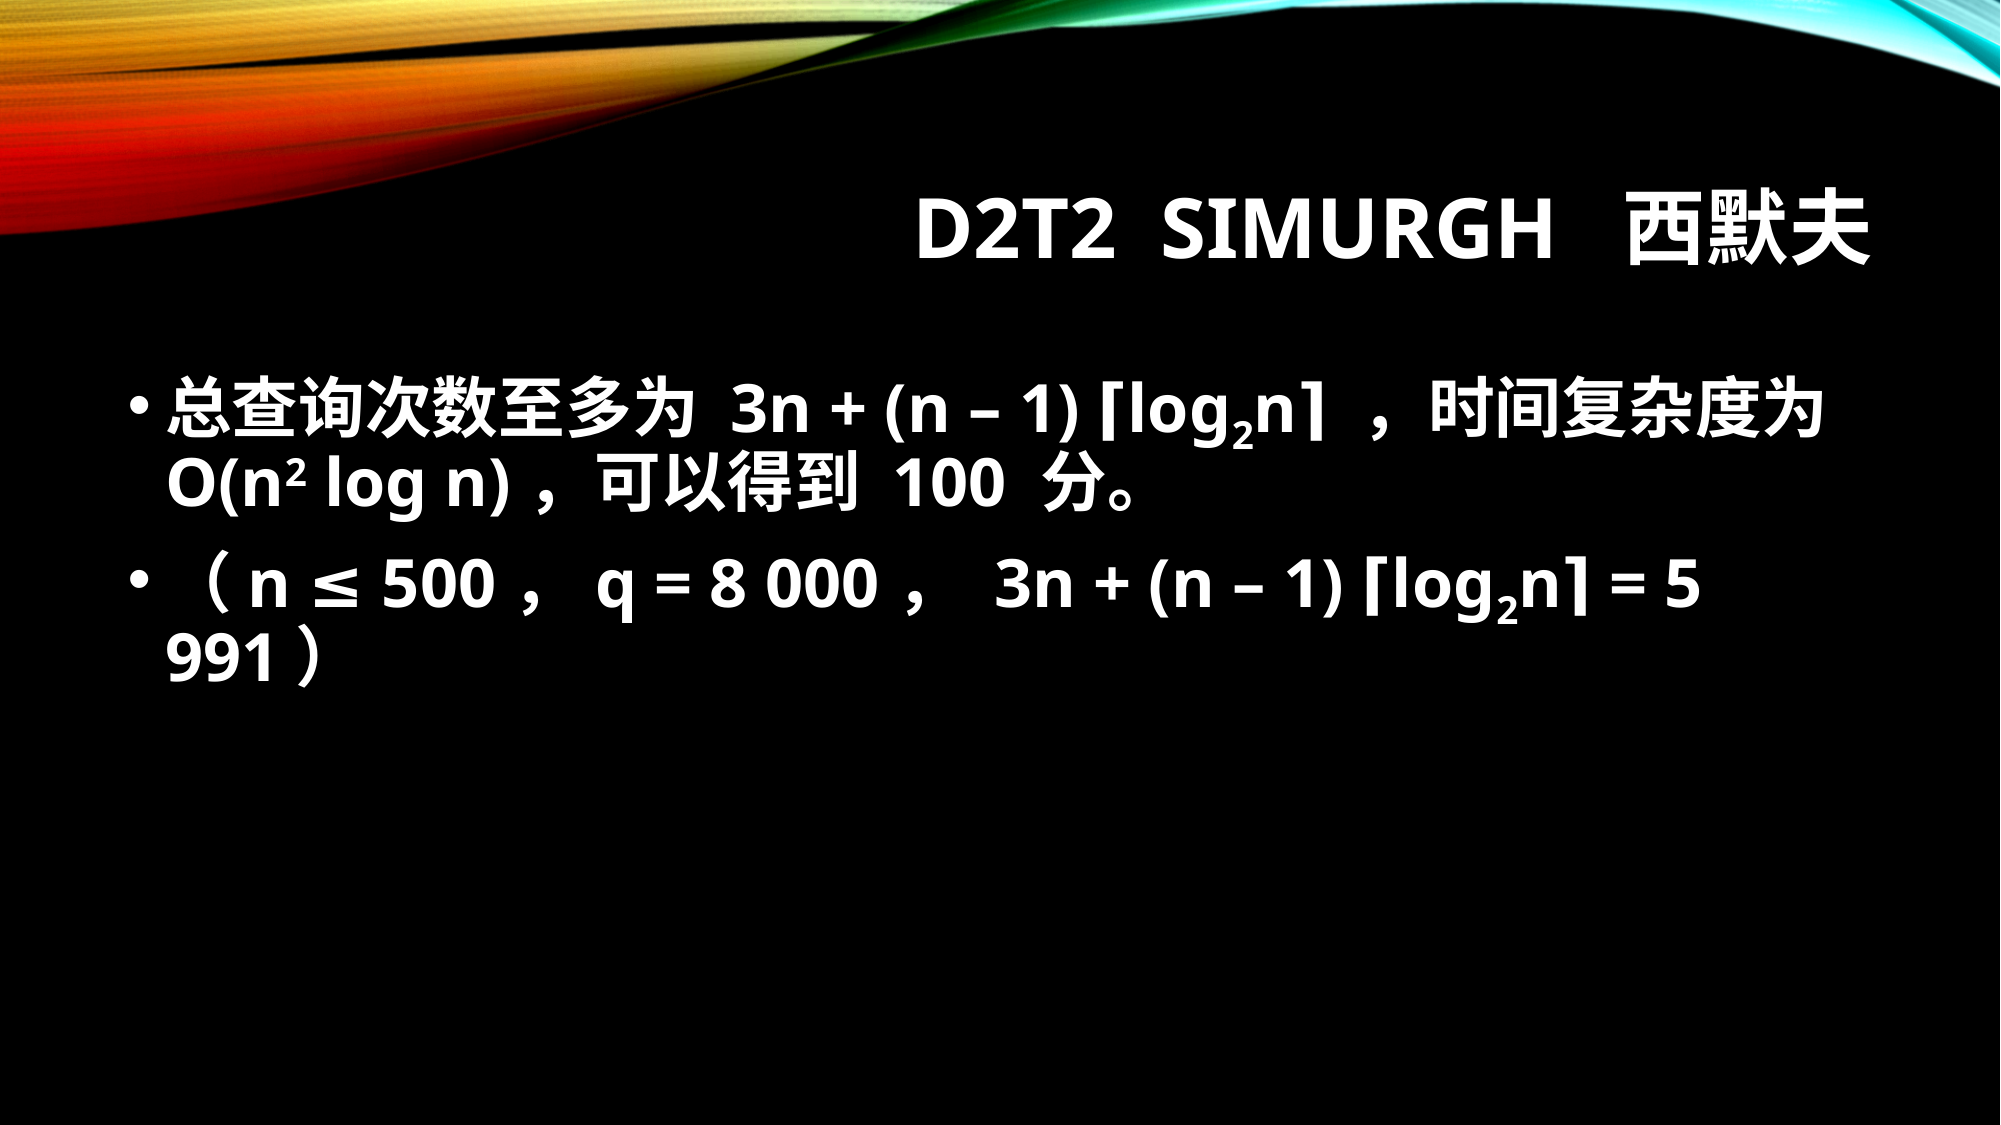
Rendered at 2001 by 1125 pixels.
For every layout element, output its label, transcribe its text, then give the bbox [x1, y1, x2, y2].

list 总查询次数至多为 3n + (n – 1) ⌈log2n⌉ ，时间复杂度为 O(n2 log n)，可以得到 100 分。 （n ≤ 500，q = 8 000， 3n + (n – 1) ⌈log2n⌉ = 5 991） [112, 360, 1888, 1021]
picture [0, 0, 2000, 237]
title D2T2 Simurgh 西默夫 [474, 125, 1888, 338]
